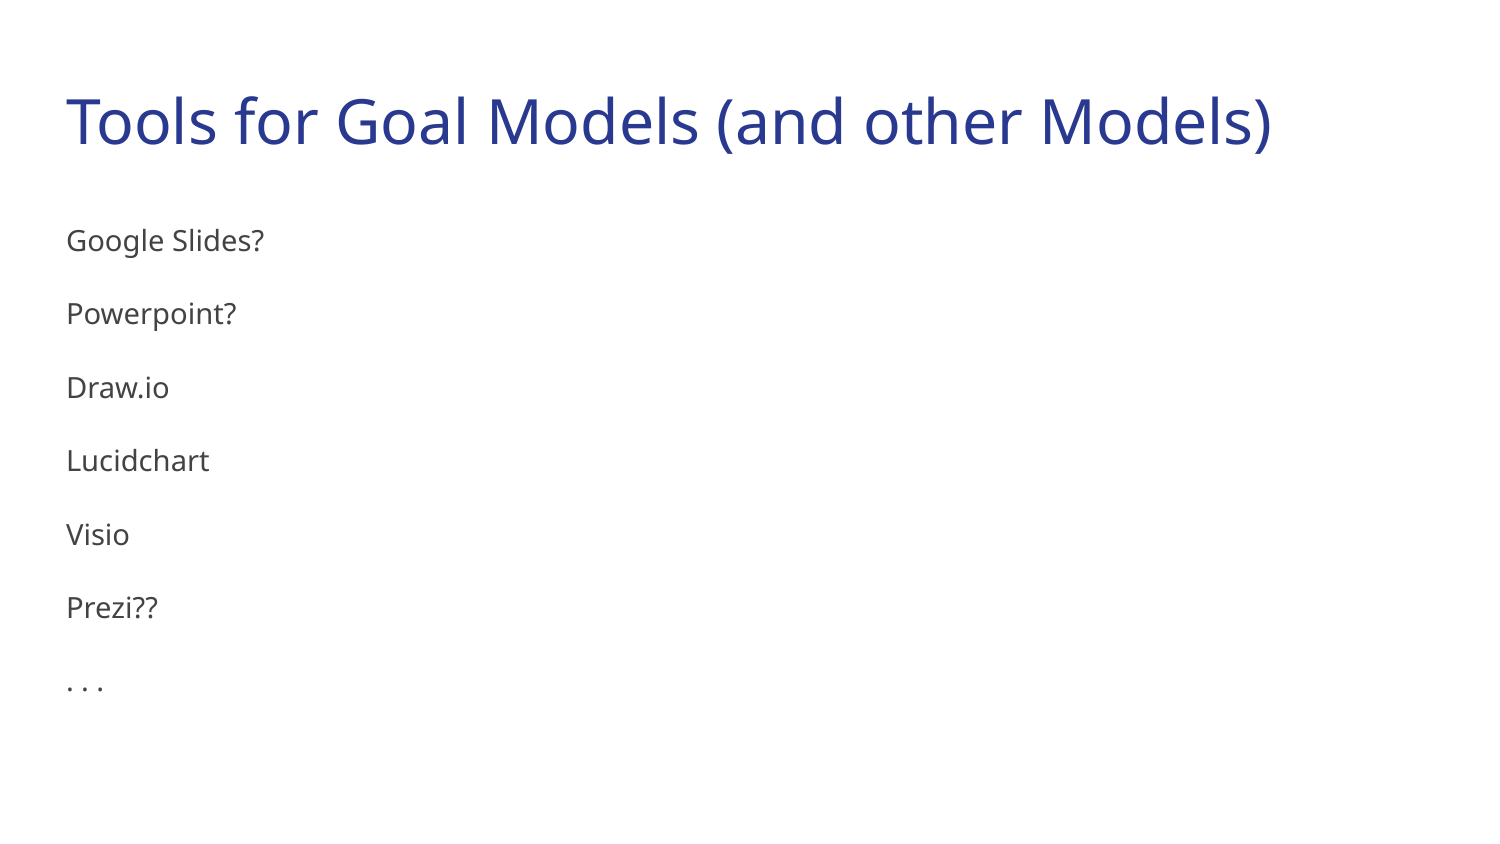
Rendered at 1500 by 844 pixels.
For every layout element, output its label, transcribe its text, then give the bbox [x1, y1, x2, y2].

title Tools for Goal Models (and other Models) [51, 67, 1449, 167]
list Google Slides? Powerpoint? Draw.io Lucidchart Visio Prezi?? . . . [51, 201, 708, 750]
